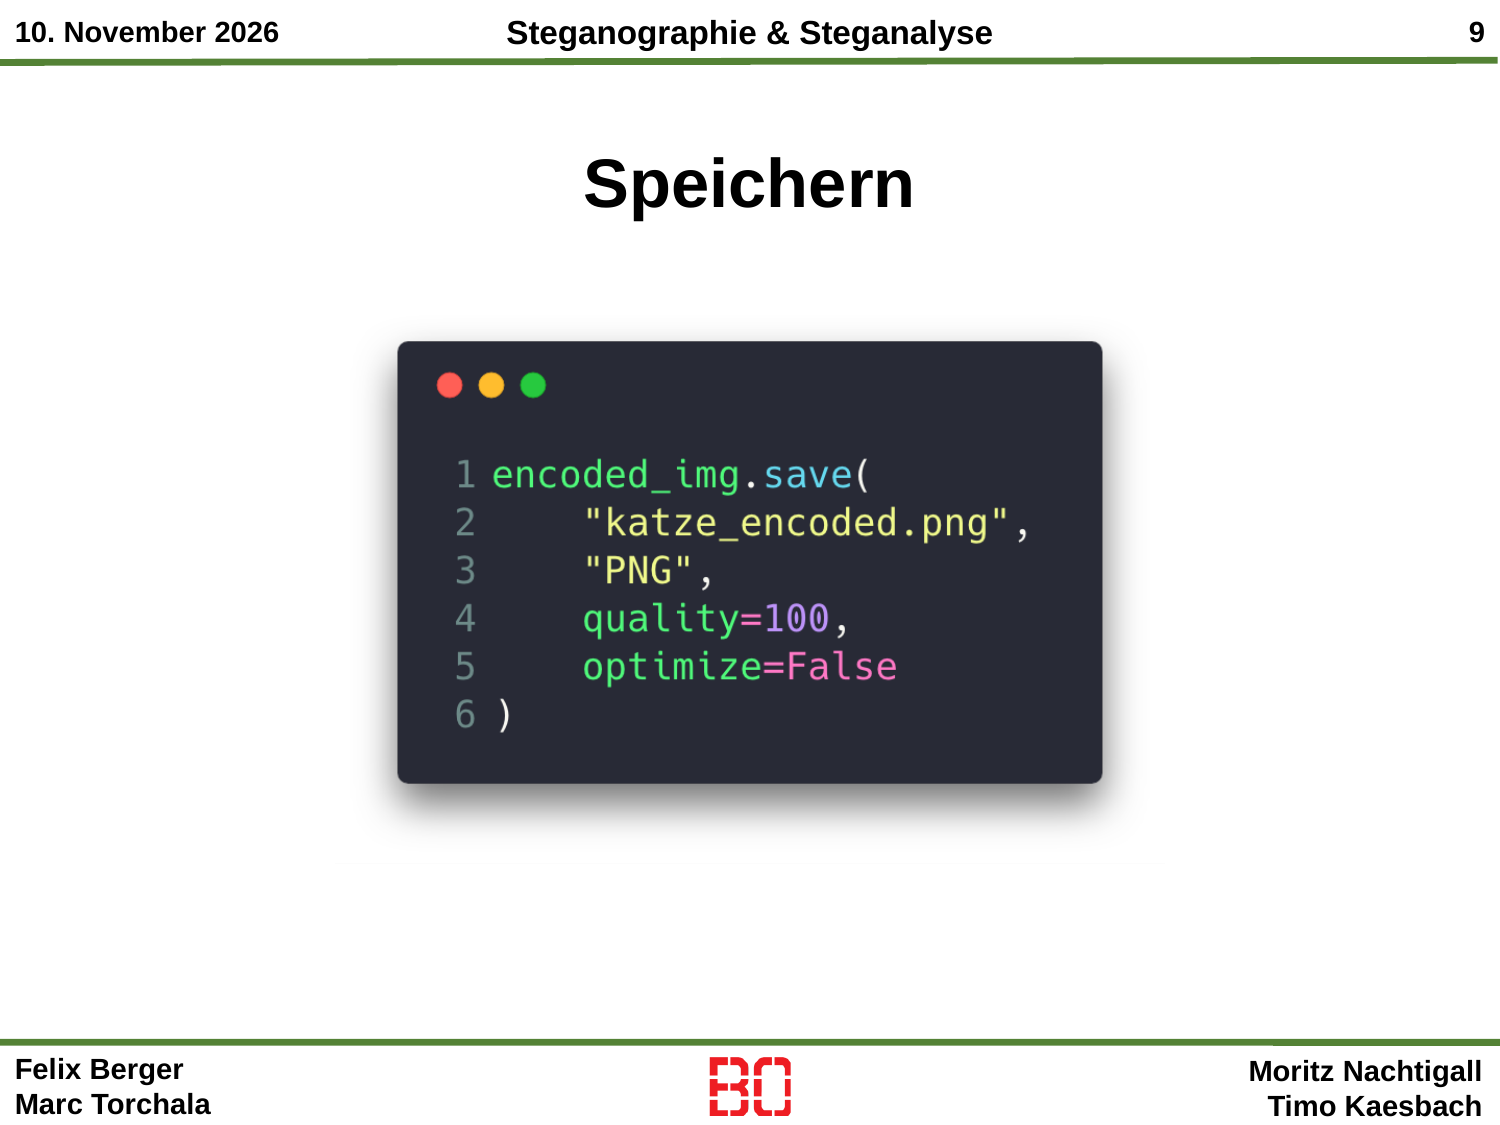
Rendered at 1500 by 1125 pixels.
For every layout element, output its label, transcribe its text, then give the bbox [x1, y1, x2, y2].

picture [335, 261, 1165, 864]
title Speichern [103, 76, 1397, 295]
